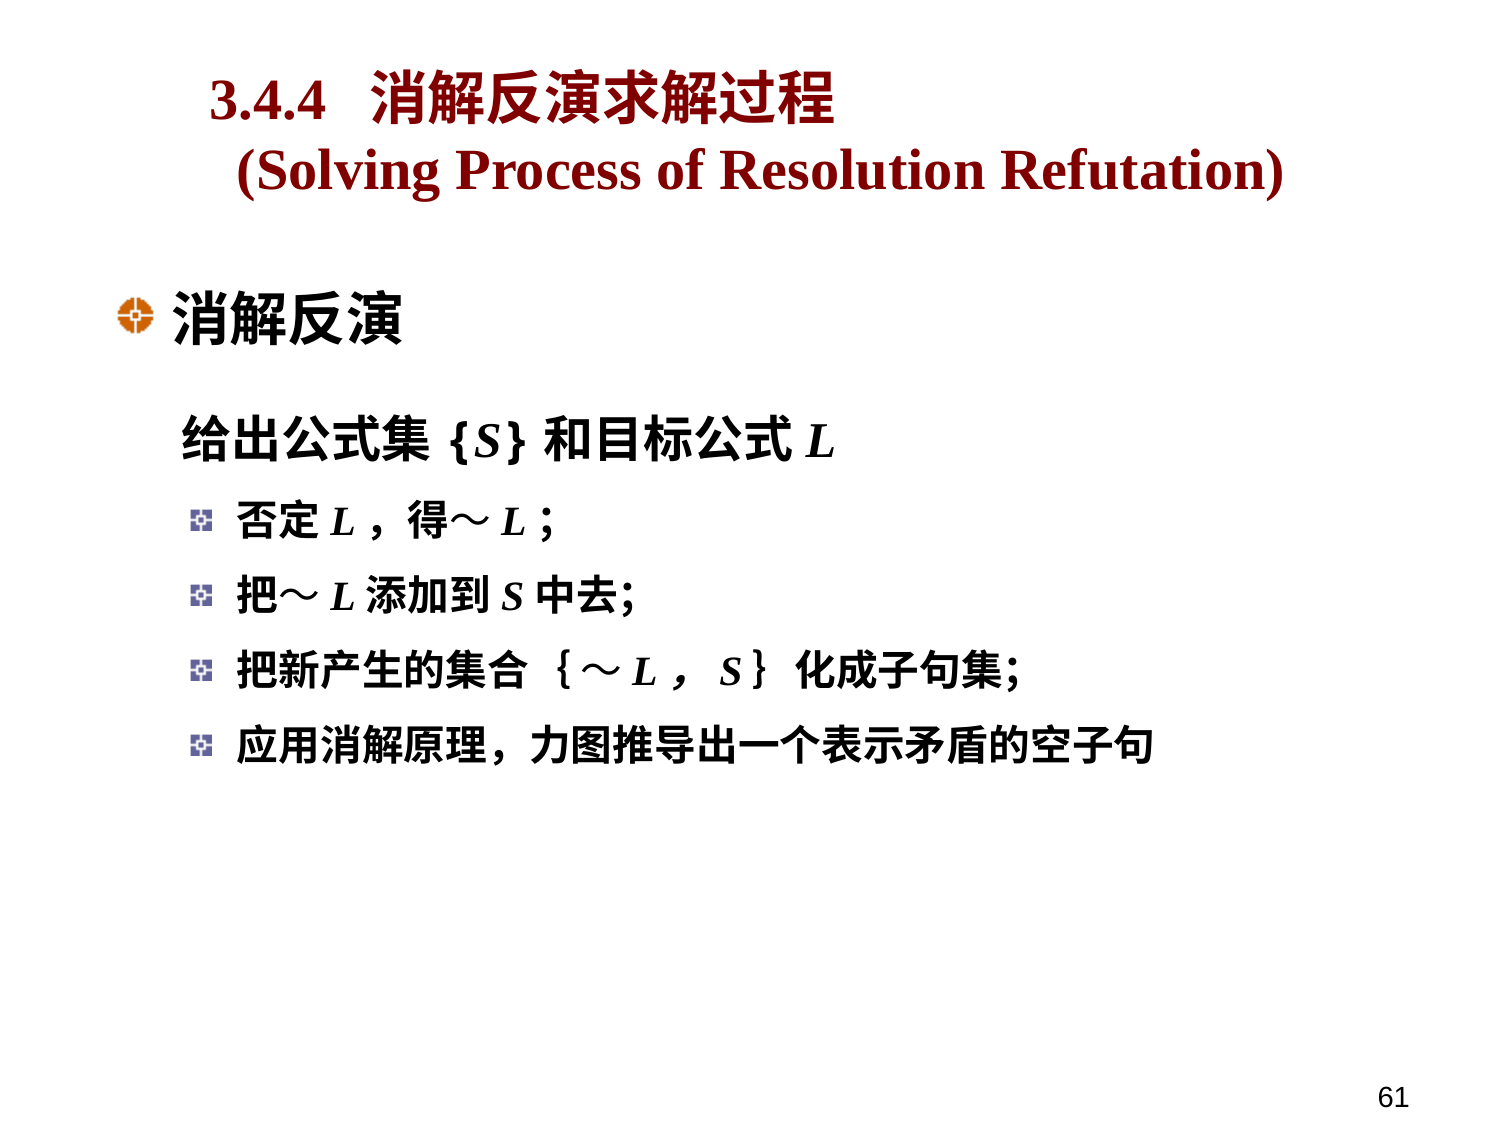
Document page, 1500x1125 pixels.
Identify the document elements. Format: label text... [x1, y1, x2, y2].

picture [189, 583, 212, 606]
list 消解反演 给出公式集{S}和目标公式L 否定L，得～L； 把～L添加到S中去； 把新产生的集合｛ ～L，S｝化成子句集； 应用消解原理，力图推导出一个表示矛盾的空子句 [99, 274, 1401, 892]
picture [189, 508, 212, 531]
picture [189, 658, 212, 681]
slide_number 61 [891, 1070, 1426, 1106]
picture [114, 296, 156, 338]
title 3.4.4 消解反演求解过程 (Solving Process of Resolution Refutation) [194, 42, 1460, 221]
picture [189, 733, 212, 756]
